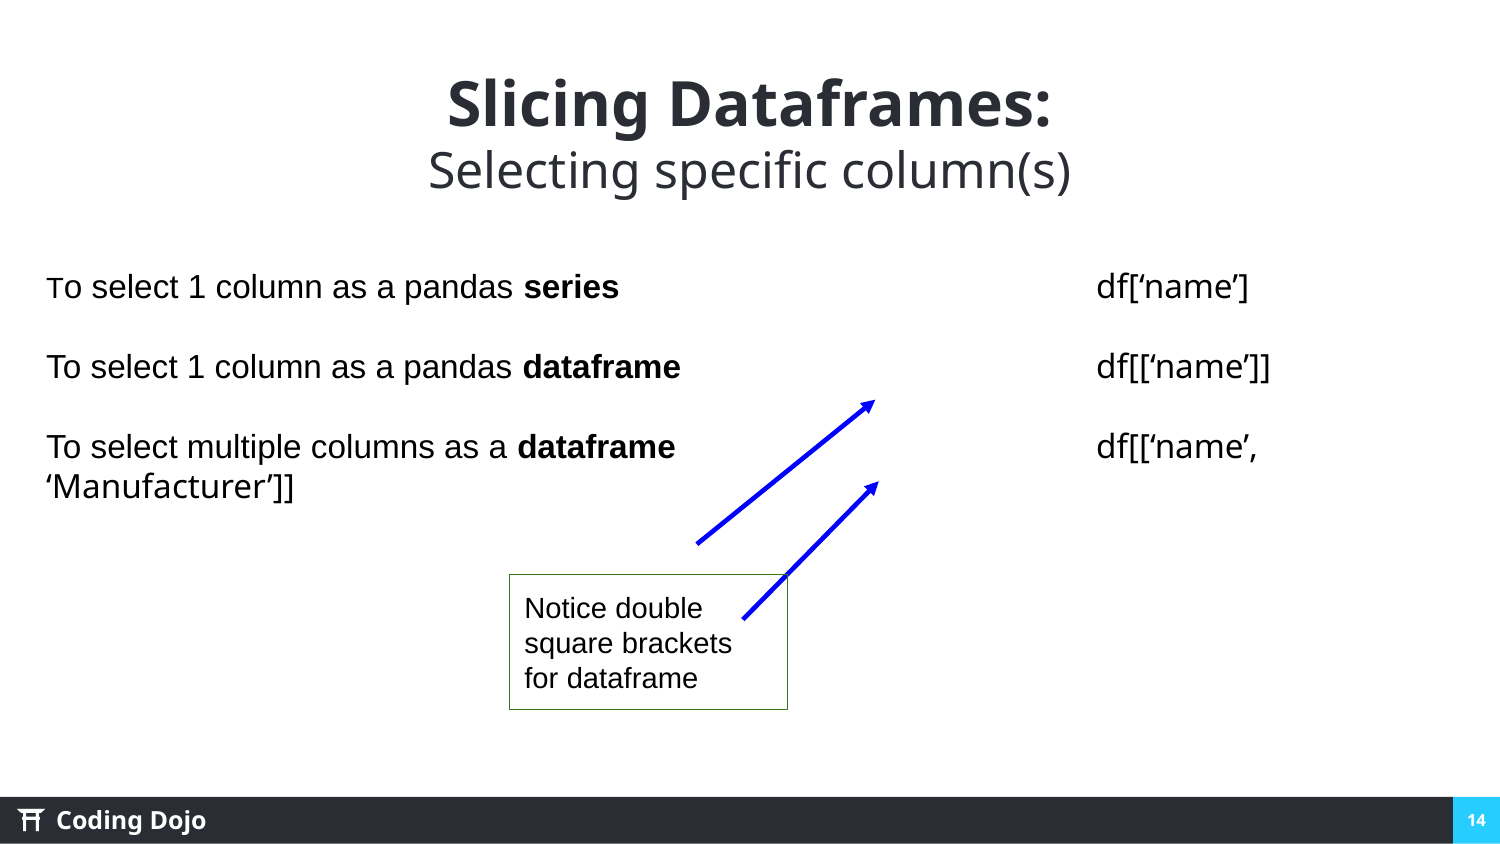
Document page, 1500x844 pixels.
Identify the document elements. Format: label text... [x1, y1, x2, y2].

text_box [30, 250, 1484, 712]
picture [15, 804, 47, 836]
title Slicing Dataframes: Selecting specific column(s) [179, 37, 1321, 226]
